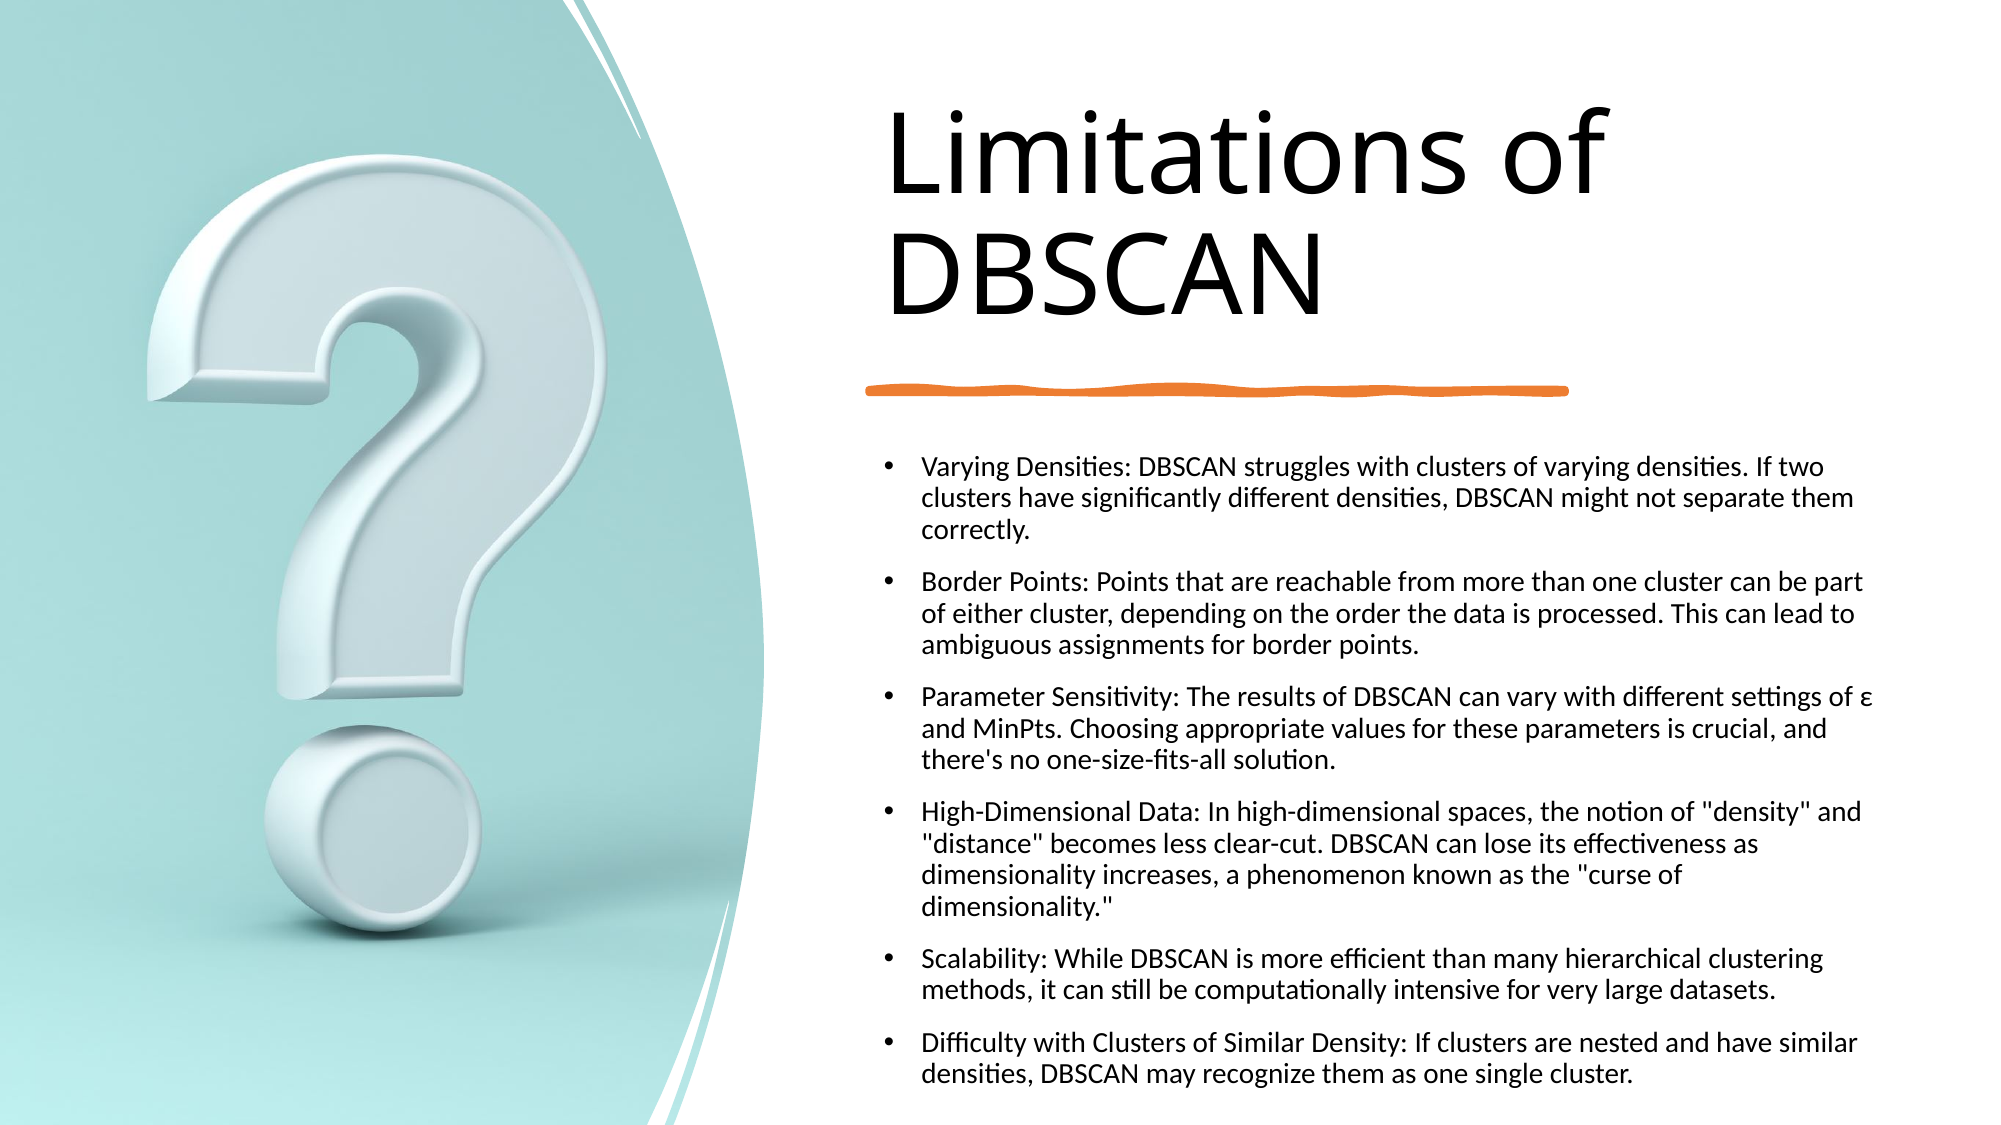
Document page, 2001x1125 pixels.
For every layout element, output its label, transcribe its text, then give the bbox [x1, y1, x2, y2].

title Limitations of DBSCAN [869, 53, 1895, 347]
list Varying Densities: DBSCAN struggles with clusters of varying densities. If two clusters have significantly different densities, DBSCAN might not separate them correctly. Border Points: Points that are reachable from more than one cluster can be part of either cluster, depending on the order the data is processed. This can lead to ambiguous assignments for border points. Parameter Sensitivity: The results of DBSCAN can vary with different settings of ε and MinPts. Choosing appropriate values for these parameters is crucial, and there's no one-size-fits-all solution. High-Dimensional Data: In high-dimensional spaces, the notion of "density" and "distance" becomes less clear-cut. DBSCAN can lose its effectiveness as dimensionality increases, a phenomenon known as the "curse of dimensionality." Scalability: While DBSCAN is more efficient than many hierarchical clustering methods, it can still be computationally intensive for very large datasets. Difficulty with Clusters of Similar Density: If clusters are nested and have similar densities, DBSCAN may recognize them as one single cluster. [869, 443, 1895, 1016]
picture [0, 0, 764, 1125]
text_box [867, 385, 1567, 396]
text_box [764, 0, 2000, 1125]
